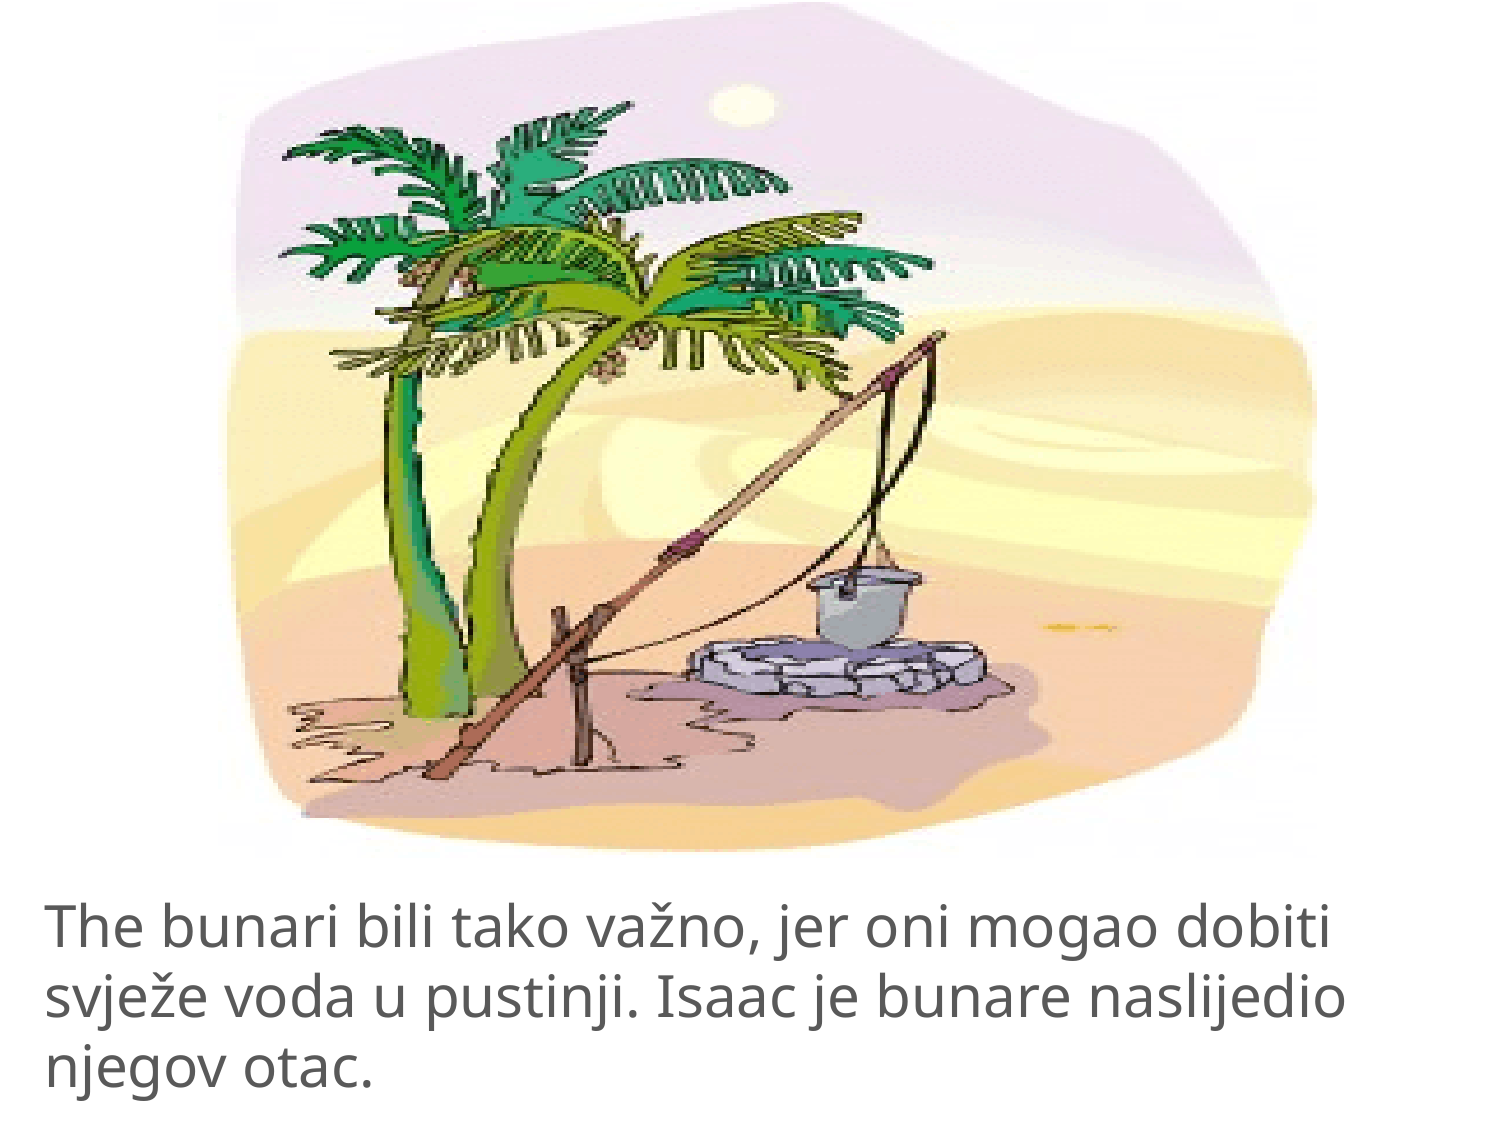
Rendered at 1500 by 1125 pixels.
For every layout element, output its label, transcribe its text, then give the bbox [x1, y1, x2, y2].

text_box The bunari bili tako važno, jer oni mogao dobiti svježe voda u pustinji. Isaac je bunare naslijedio njegov otac. [29, 881, 1500, 1107]
picture [218, 1, 1318, 859]
